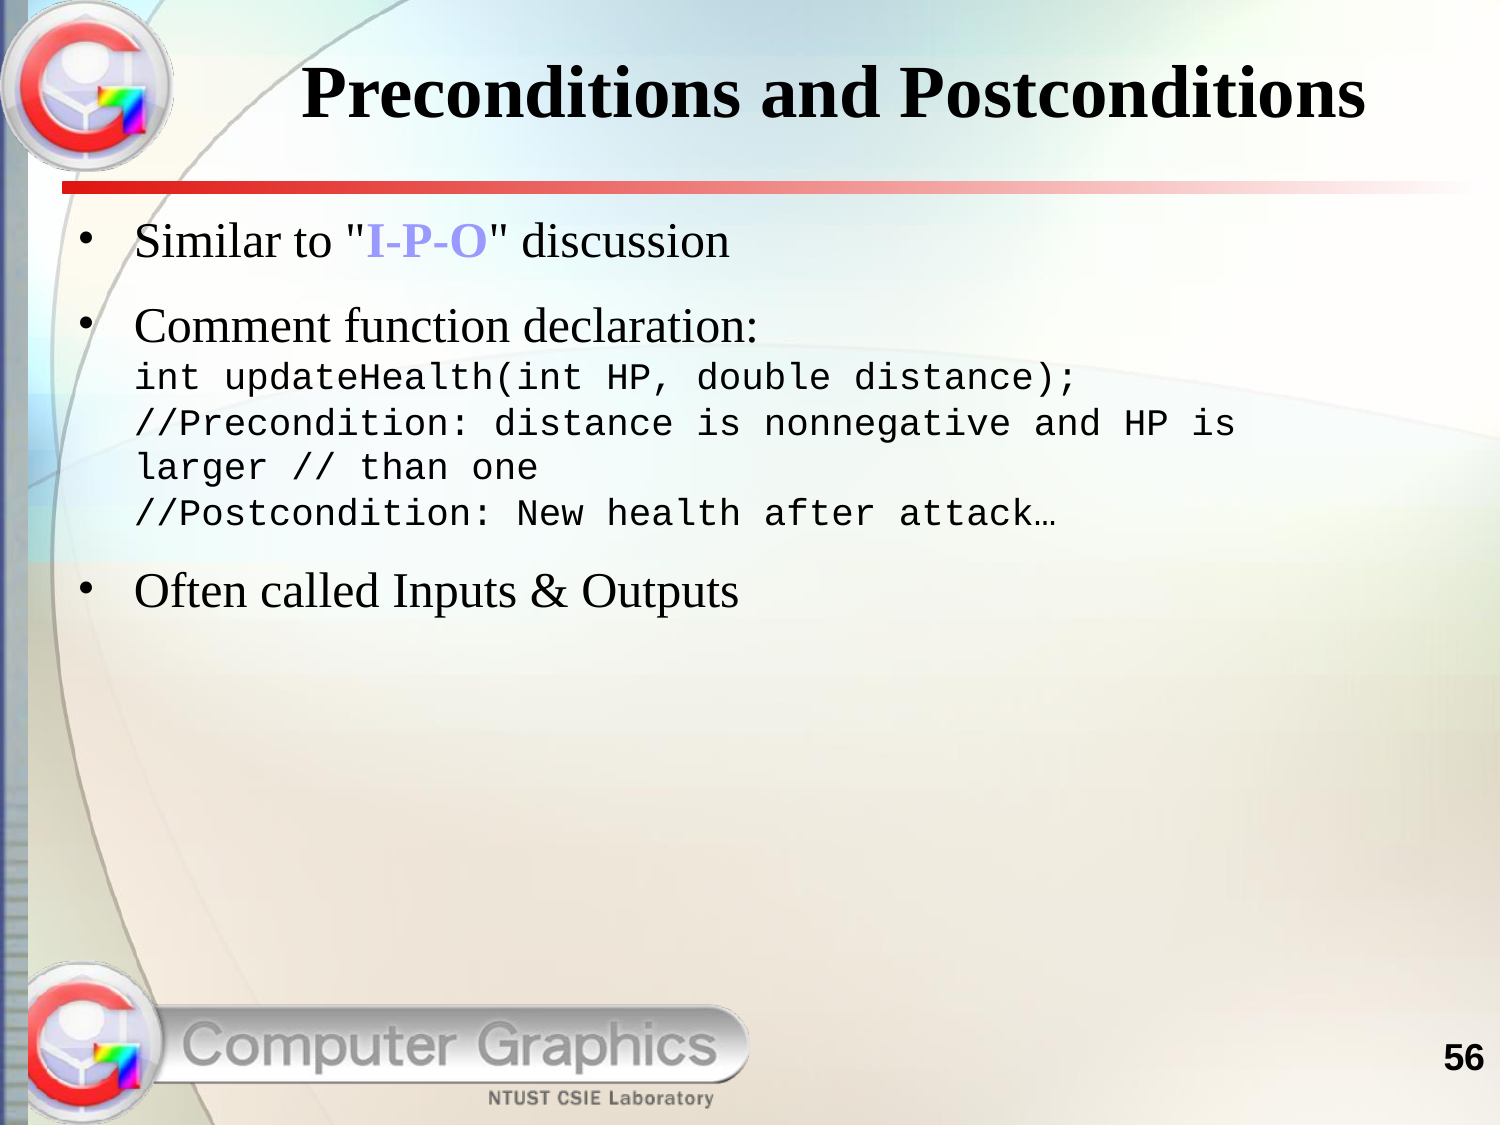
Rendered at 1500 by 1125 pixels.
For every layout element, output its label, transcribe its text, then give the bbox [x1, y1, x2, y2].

slide_number 56 [1187, 1025, 1500, 1063]
list Similar to "I-P-O" discussion Comment function declaration: int updateHealth(int HP, double distance); //Precondition: distance is nonnegative and HP is larger // than one //Postcondition: New health after attack… Often called Inputs & Outputs [62, 200, 1463, 950]
title Preconditions and Postconditions [174, 0, 1494, 175]
picture [0, 0, 1500, 1125]
